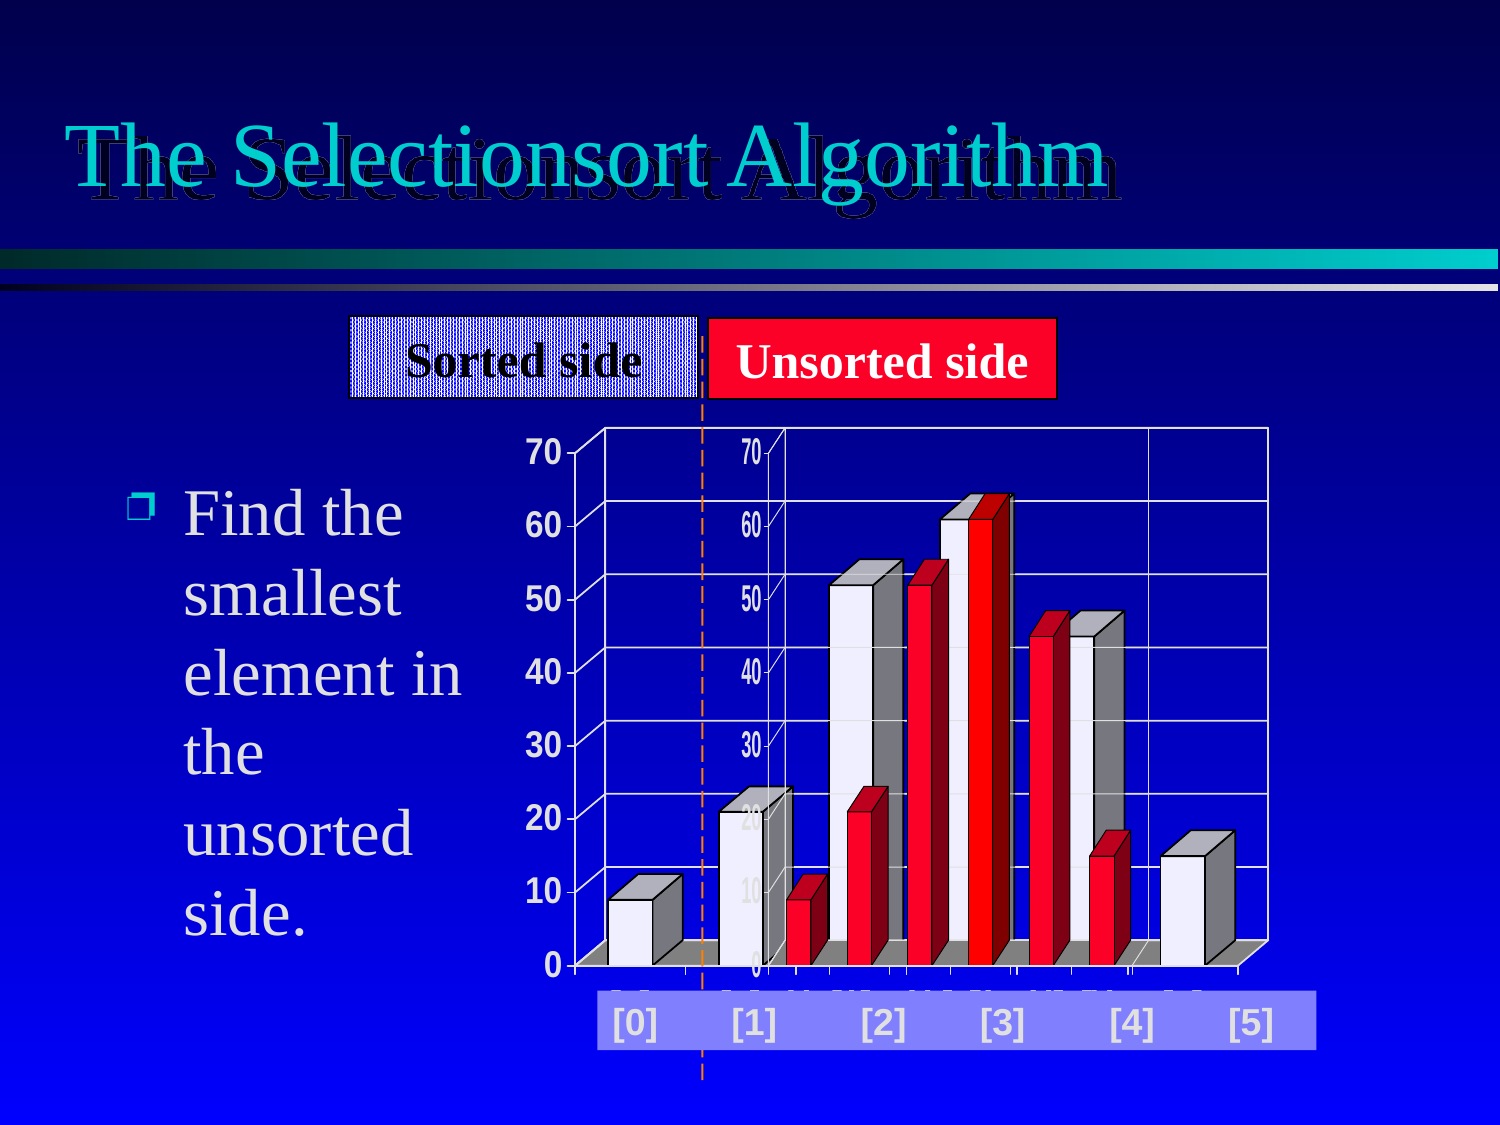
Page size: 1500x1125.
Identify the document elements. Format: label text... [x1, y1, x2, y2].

title The Selectionsort Algorithm [49, 55, 1326, 245]
text_box Unsorted side [707, 317, 1057, 396]
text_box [1204, 398, 1367, 1062]
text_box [714, 398, 1203, 1062]
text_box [475, 398, 711, 1062]
text_box Sorted side [349, 316, 699, 398]
list Find the smallest element in the unsorted side. [111, 460, 513, 1093]
